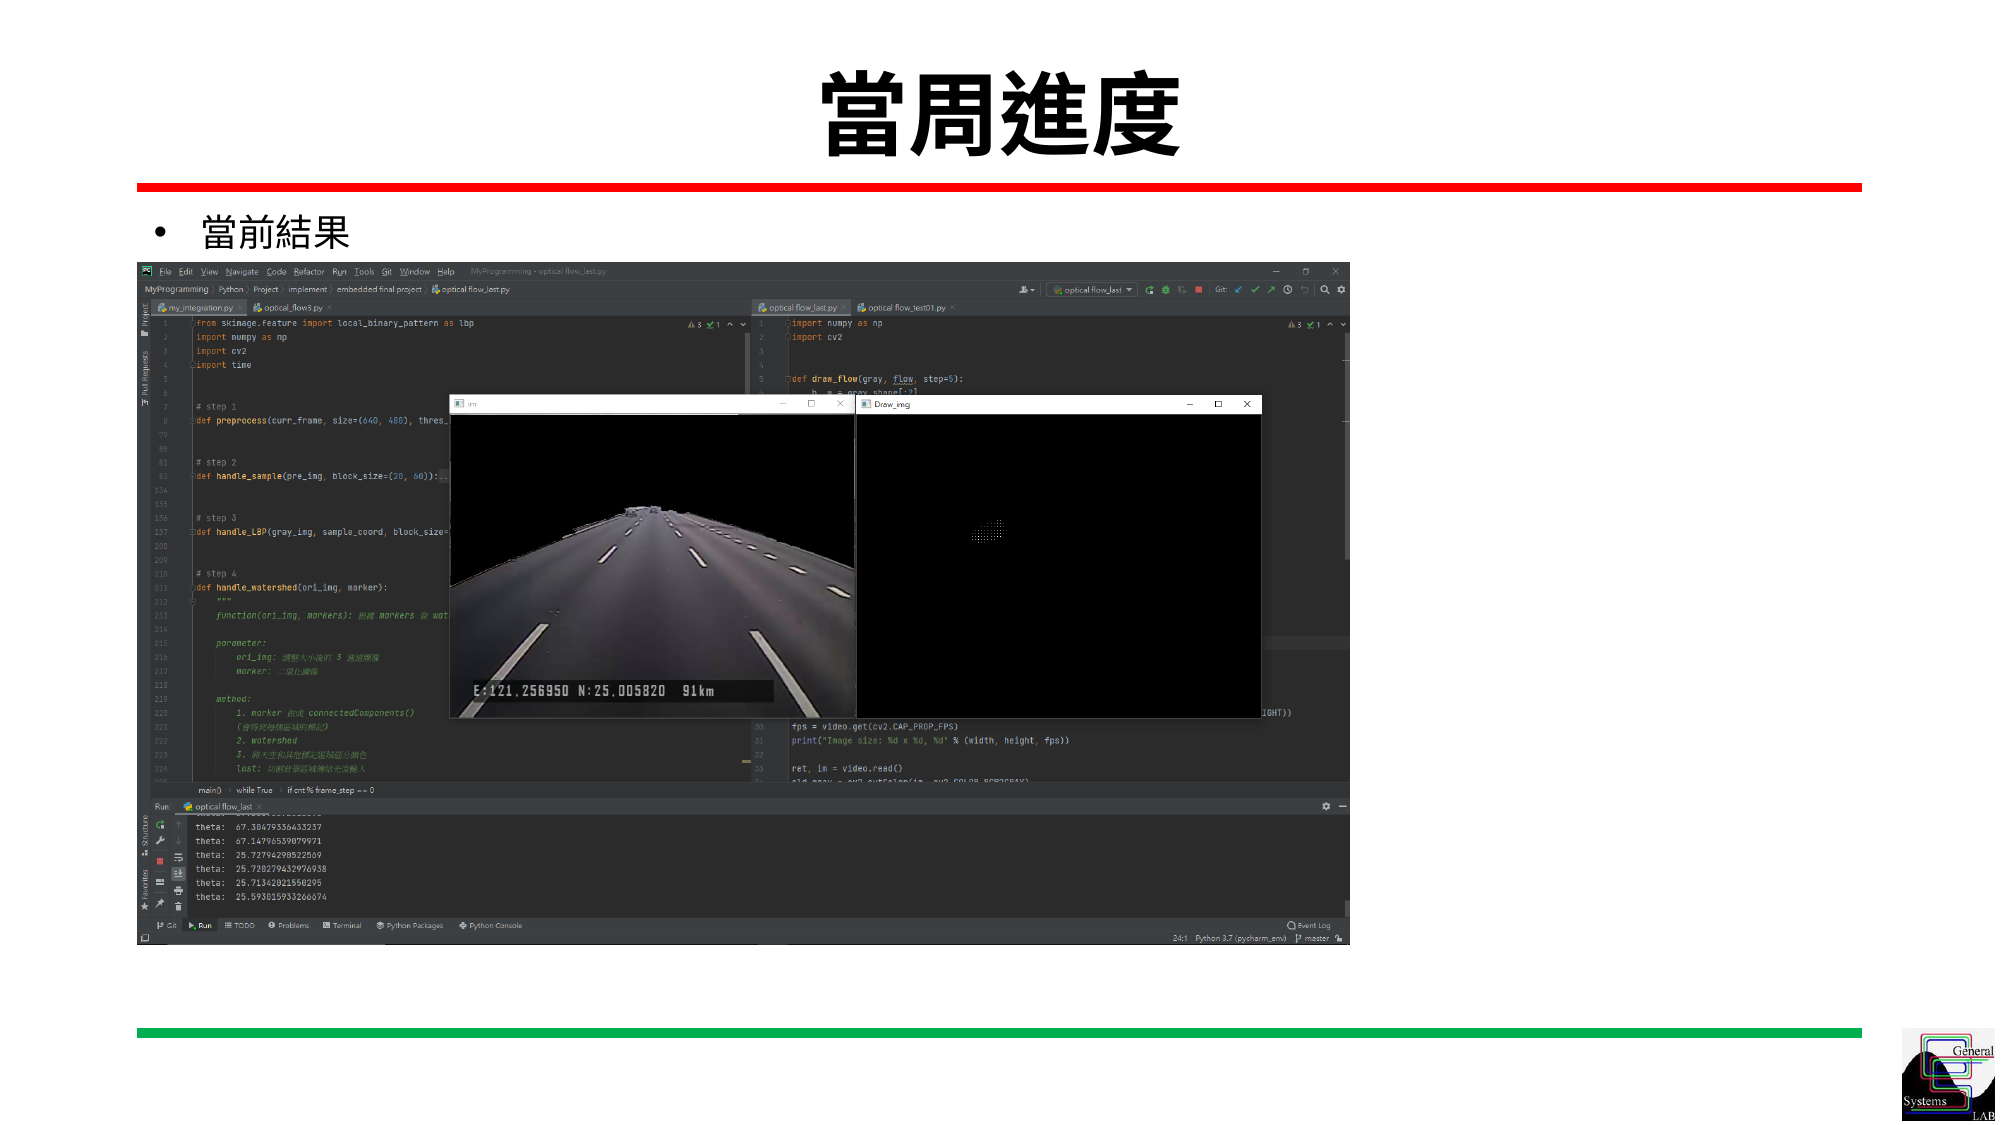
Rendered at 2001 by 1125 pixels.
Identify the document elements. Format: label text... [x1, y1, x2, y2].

title 當周進度 [137, 59, 1863, 178]
text_box 當前結果 [139, 201, 375, 262]
picture [137, 262, 1350, 945]
picture [1902, 1028, 1995, 1121]
